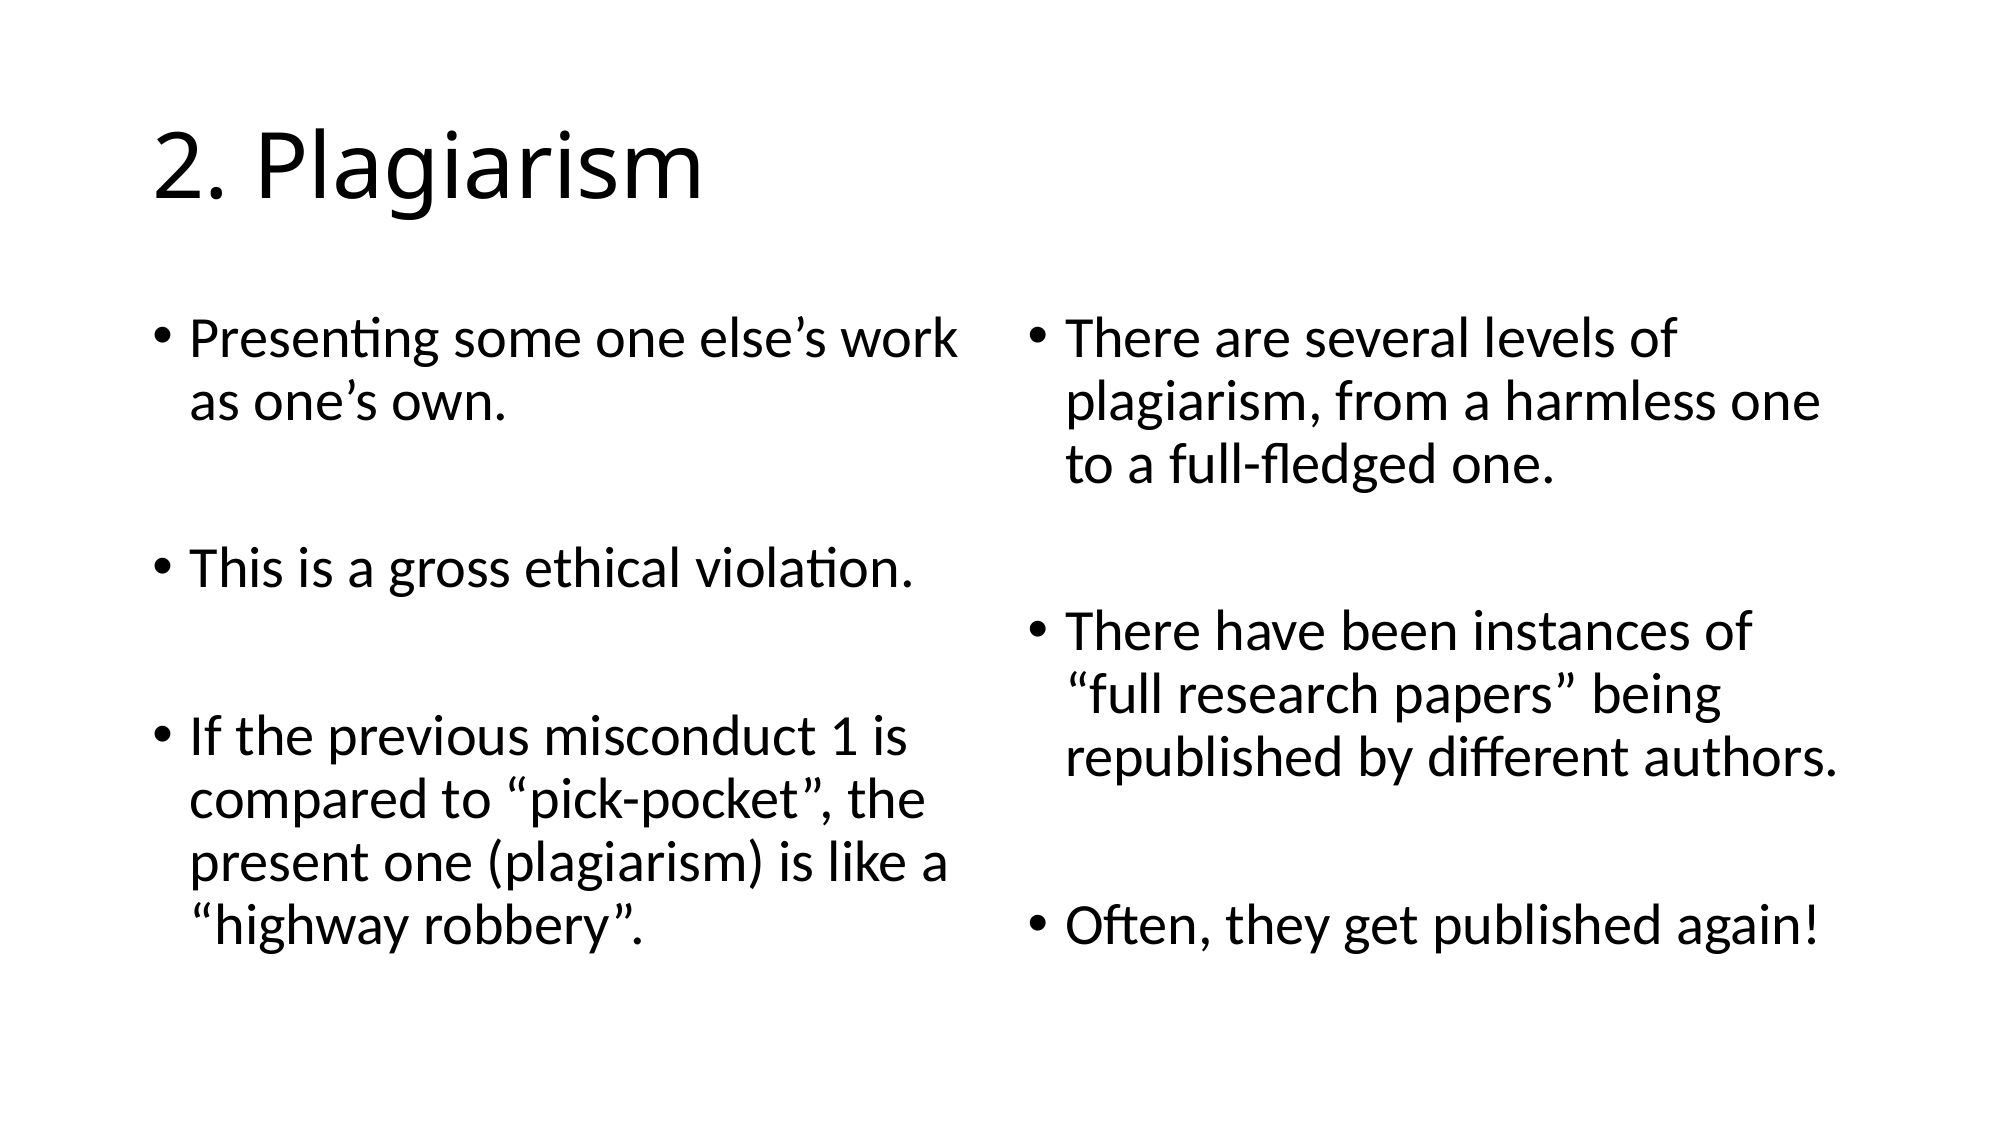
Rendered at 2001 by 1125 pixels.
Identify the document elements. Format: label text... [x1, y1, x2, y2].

title 2. Plagiarism [137, 59, 1863, 278]
list Presenting some one else’s work as one’s own. This is a gross ethical violation. If the previous misconduct 1 is compared to “pick-pocket”, the present one (plagiarism) is like a “highway robbery”. [137, 299, 988, 1014]
list There are several levels of plagiarism, from a harmless one to a full-fledged one. There have been instances of “full research papers” being republished by different authors. Often, they get published again! [1012, 299, 1863, 1014]
